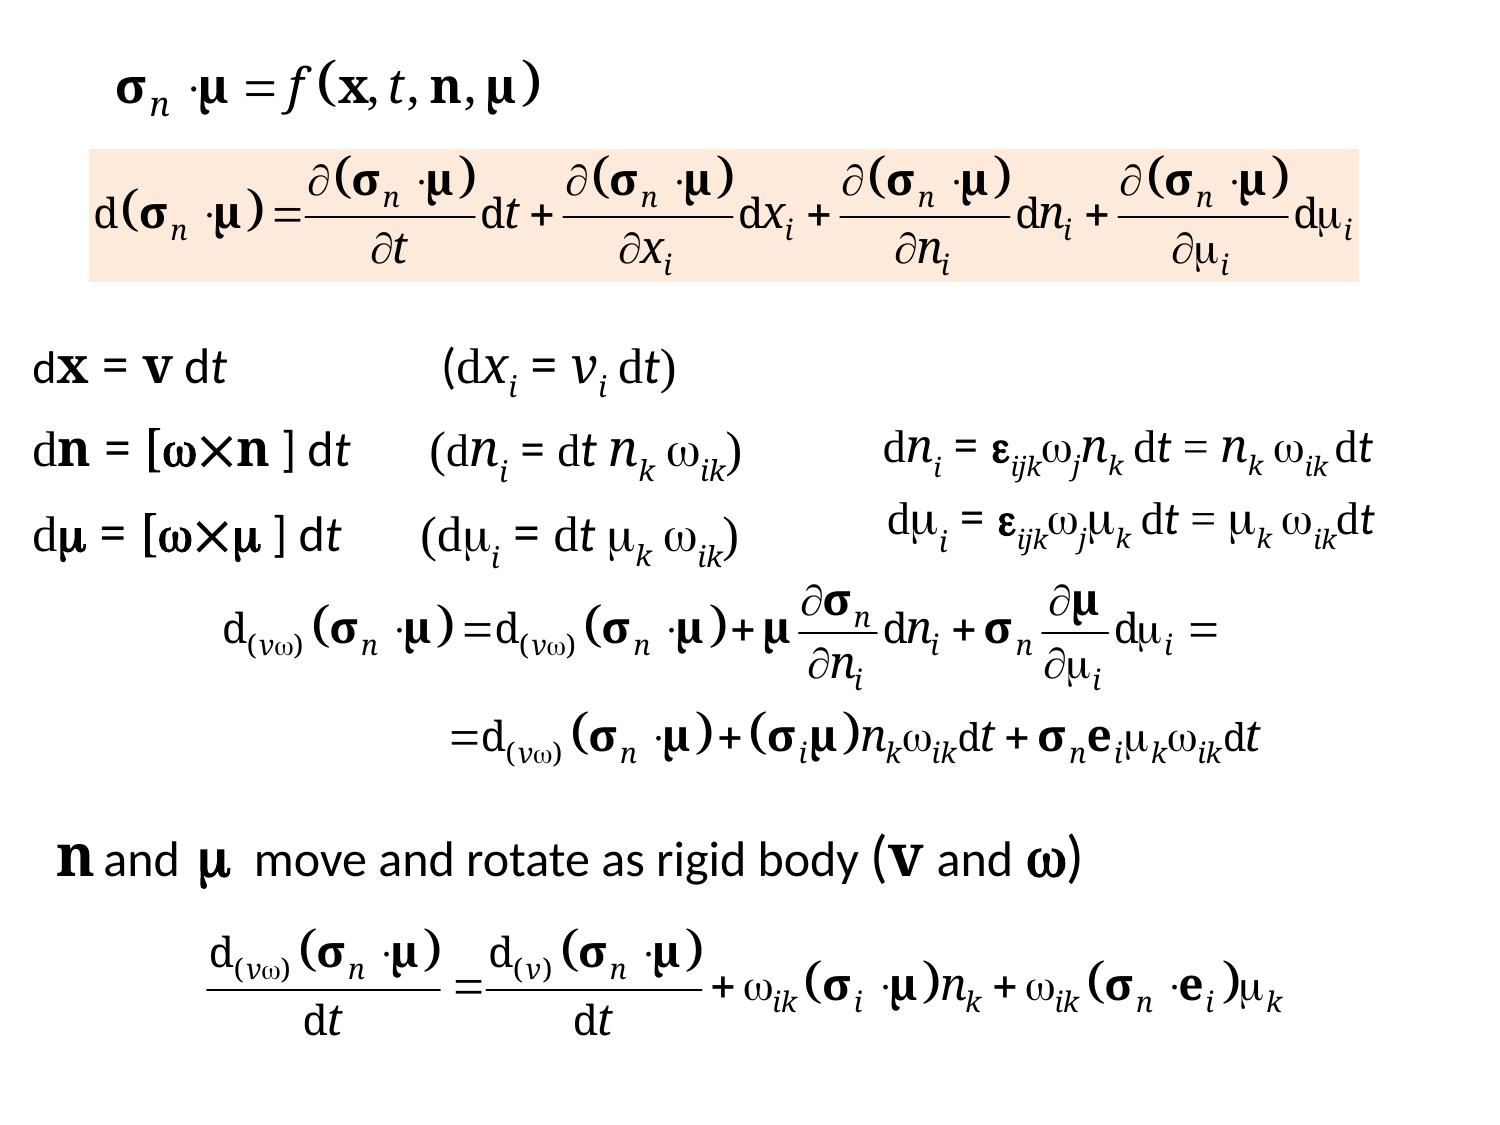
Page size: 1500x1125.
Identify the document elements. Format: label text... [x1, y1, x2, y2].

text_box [109, 51, 546, 132]
text_box di = ijkjk dt = k ikdt [872, 477, 1447, 566]
text_box n and  move and rotate as rigid body (v and ) [41, 810, 1483, 896]
text_box dni = ijkjnk dt = nk ik dt [868, 408, 1447, 491]
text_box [88, 148, 1360, 283]
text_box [200, 921, 1289, 1046]
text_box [216, 574, 1270, 775]
text_box dx = v dt (dxi = vi dt) dn = [n ] dt (dni = dt nk ik) d = [ ] dt (di = dt k ik) [17, 326, 869, 582]
